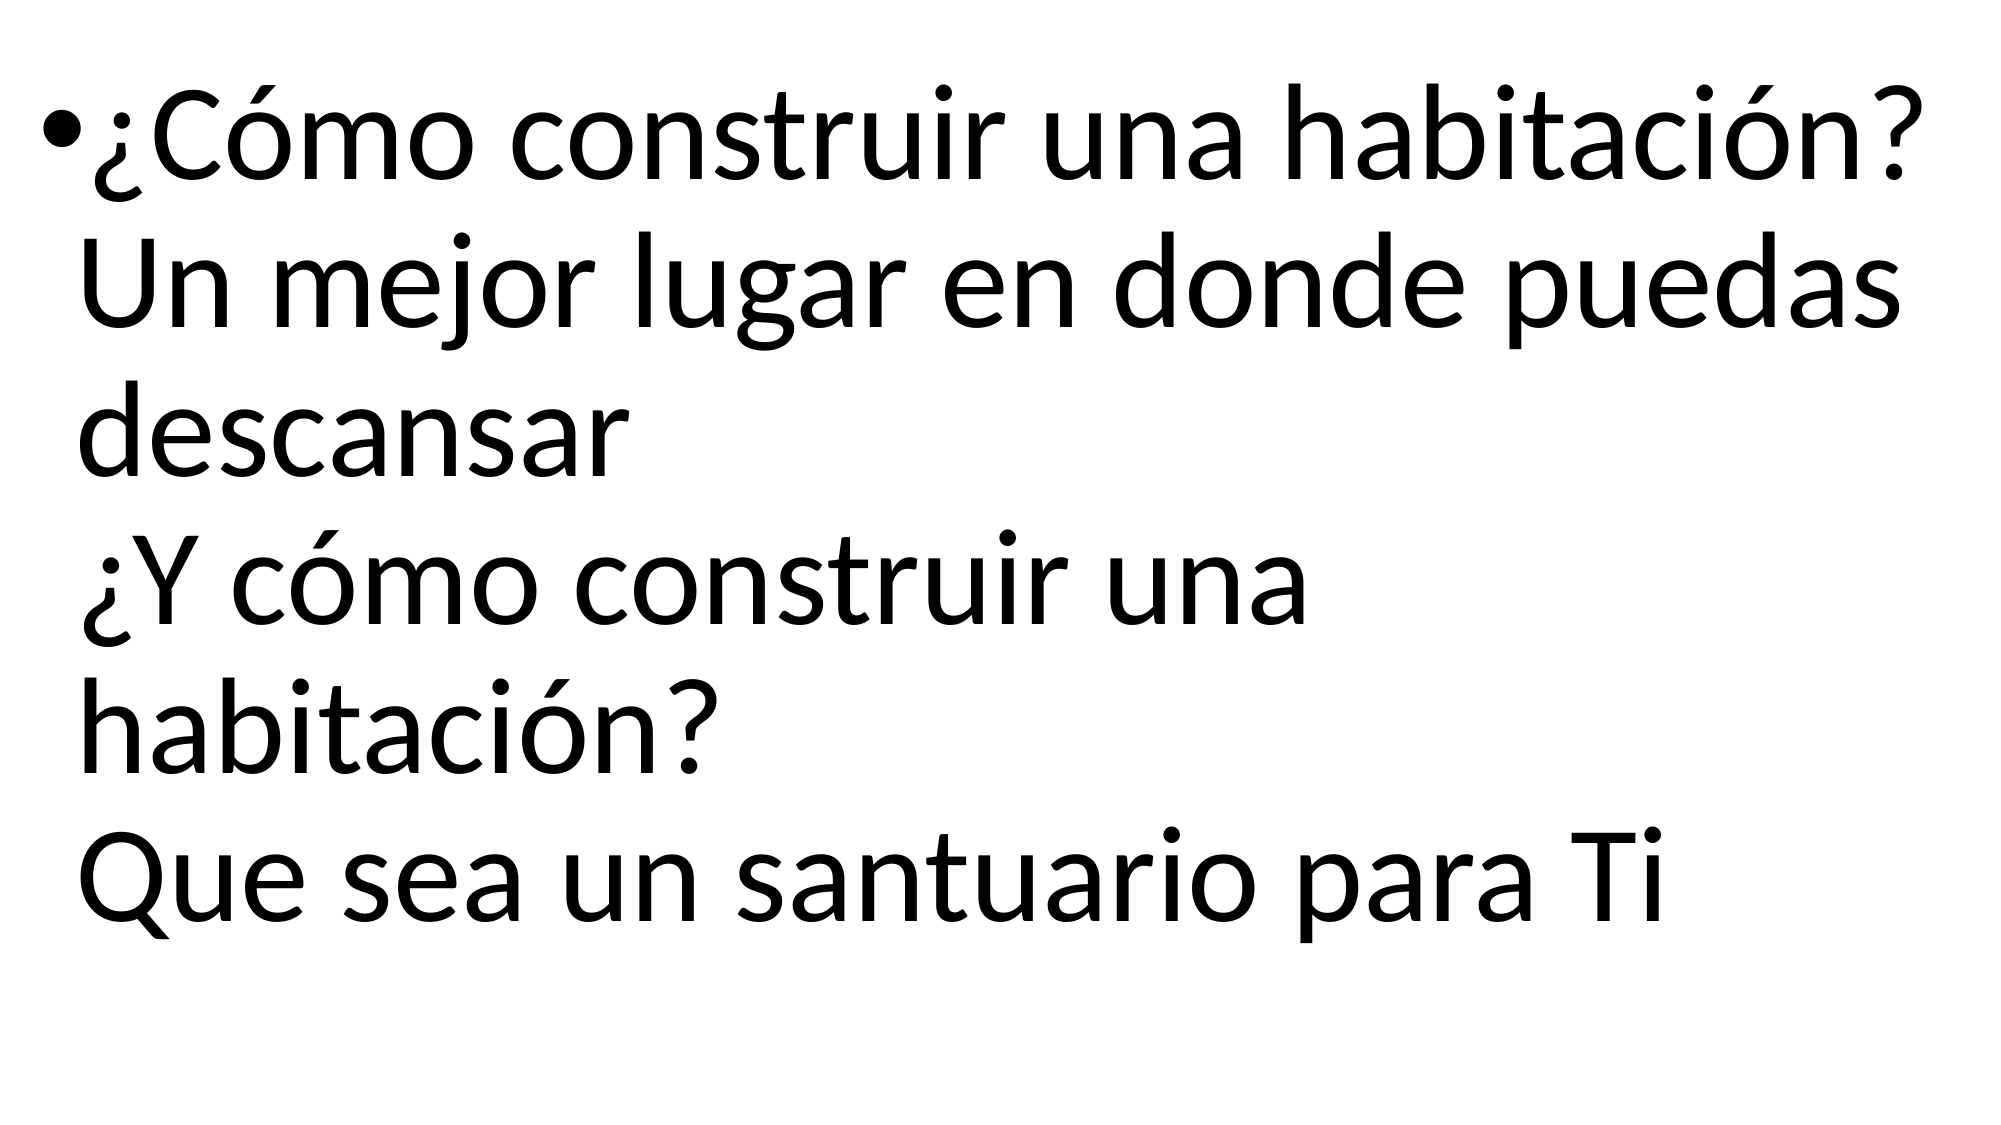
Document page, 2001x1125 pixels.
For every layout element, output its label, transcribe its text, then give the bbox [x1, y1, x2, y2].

list ¿Cómo construir una habitación? Un mejor lugar en donde puedas descansar ¿Y cómo construir una habitación? Que sea un santuario para Ti [23, 53, 1982, 1073]
